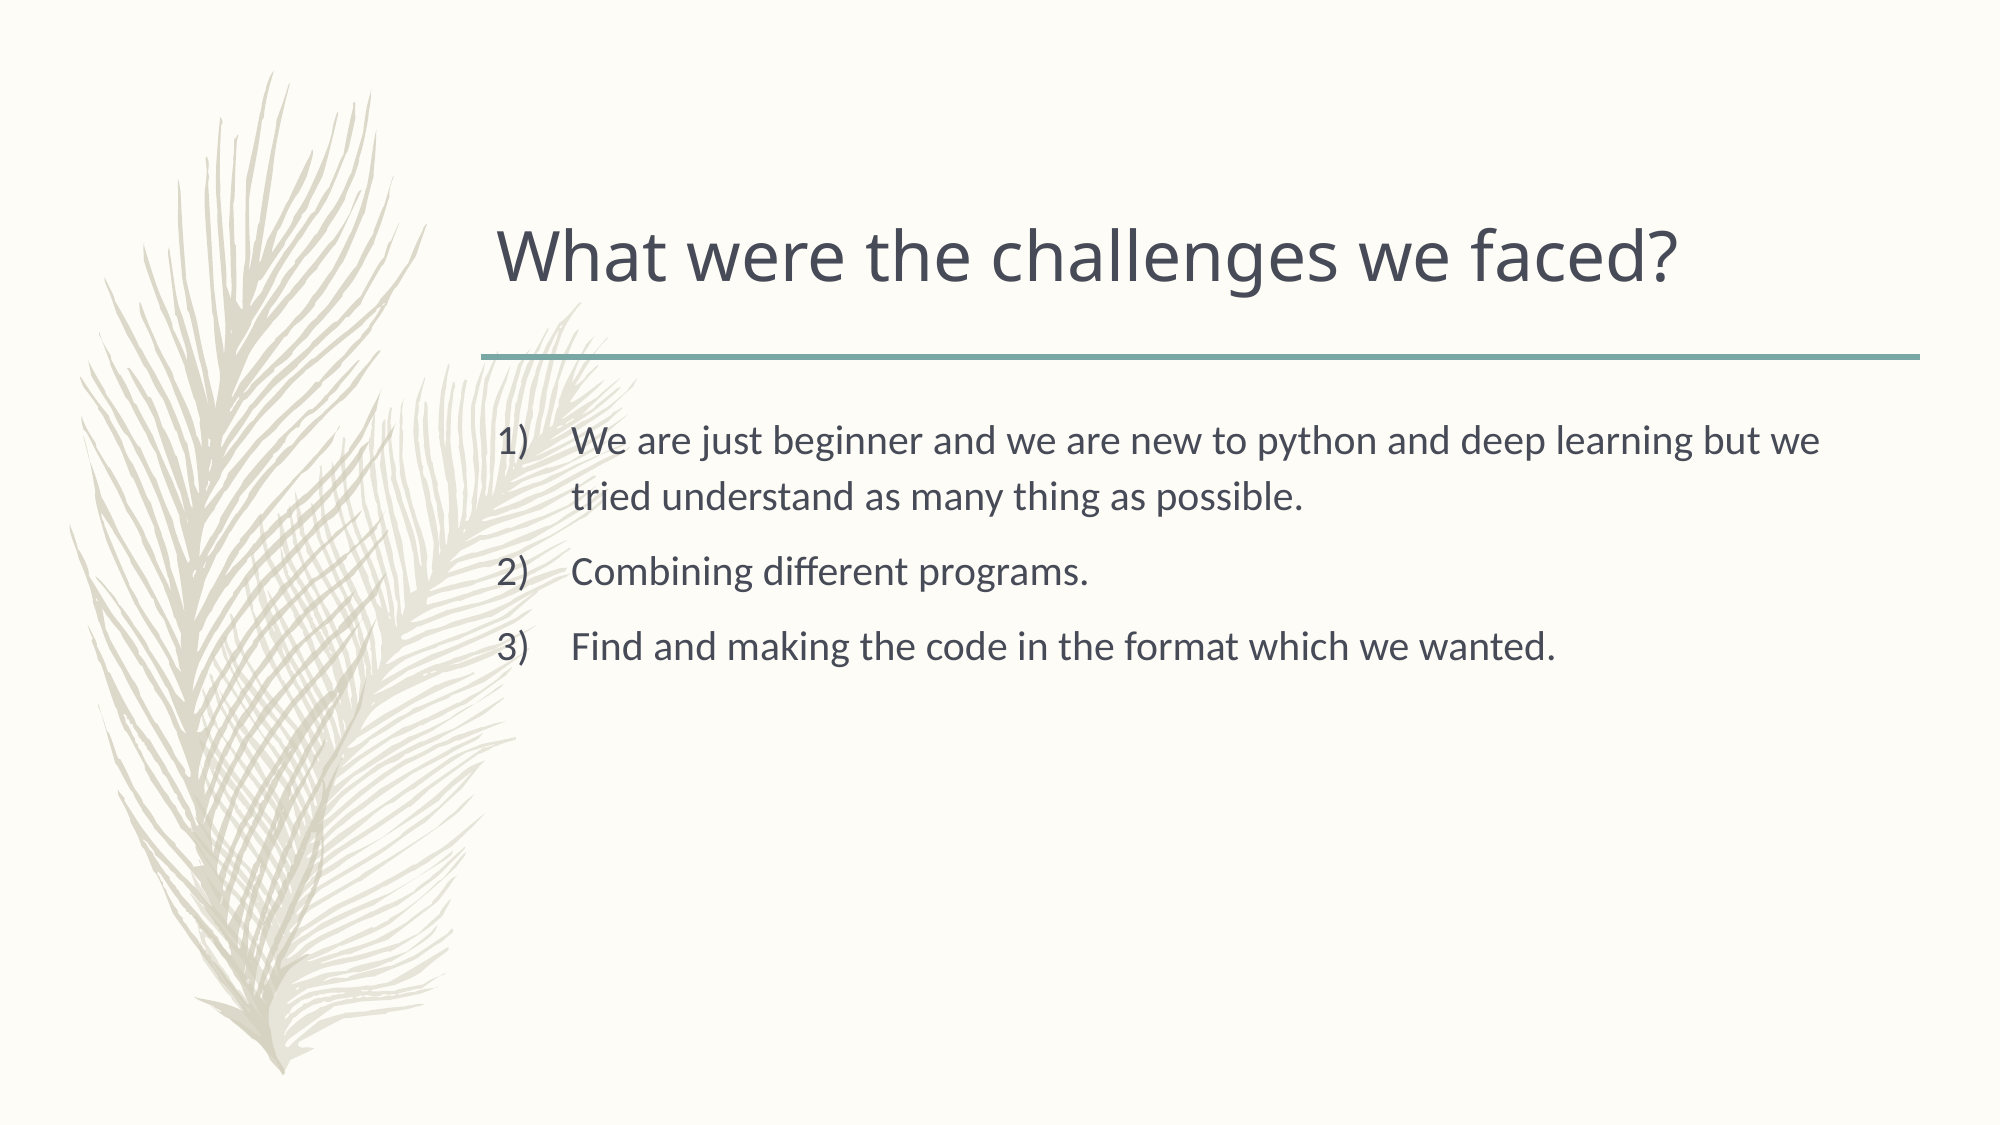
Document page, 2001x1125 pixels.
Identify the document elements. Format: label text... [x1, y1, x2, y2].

title What were the challenges we faced? [481, 207, 1920, 350]
list We are just beginner and we are new to python and deep learning but we tried understand as many thing as possible. Combining different programs. Find and making the code in the format which we wanted. [481, 399, 1920, 999]
